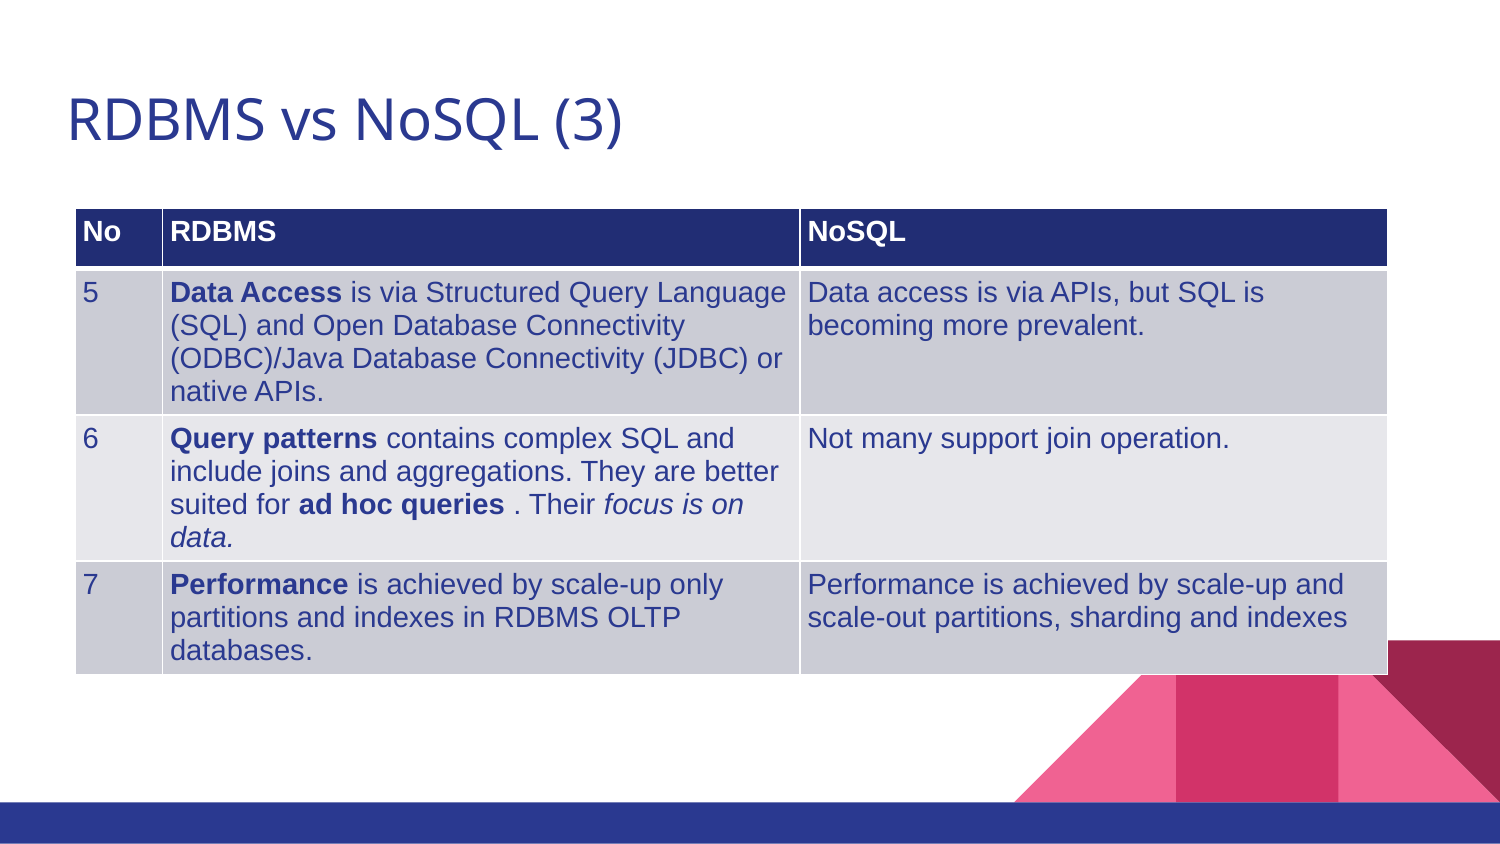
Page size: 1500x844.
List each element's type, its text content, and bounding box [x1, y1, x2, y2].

table_header NoSQL [801, 209, 1387, 266]
table_cell Performance is achieved by scale-up and scale-out partitions, sharding and indexes [801, 562, 1387, 674]
table_cell 7 [76, 562, 162, 674]
table_header RDBMS [163, 209, 799, 266]
table_header No [76, 209, 162, 266]
table_cell Performance is achieved by scale-up only partitions and indexes in RDBMS OLTP databases. [163, 562, 799, 674]
table_cell Data access is via APIs, but SQL is becoming more prevalent. [801, 271, 1387, 414]
table_cell Not many support join operation. [801, 416, 1387, 560]
table_cell 5 [76, 271, 162, 414]
table_cell Query patterns contains complex SQL and include joins and aggregations. They are better suited for ad hoc queries . Their focus is on data. [163, 416, 799, 560]
table_cell 6 [76, 416, 162, 560]
title RDBMS vs NoSQL (3) [50, 66, 1450, 168]
table_cell Data Access is via Structured Query Language (SQL) and Open Database Connectivity (ODBC)/Java Database Connectivity (JDBC) or native APIs. [163, 271, 799, 414]
